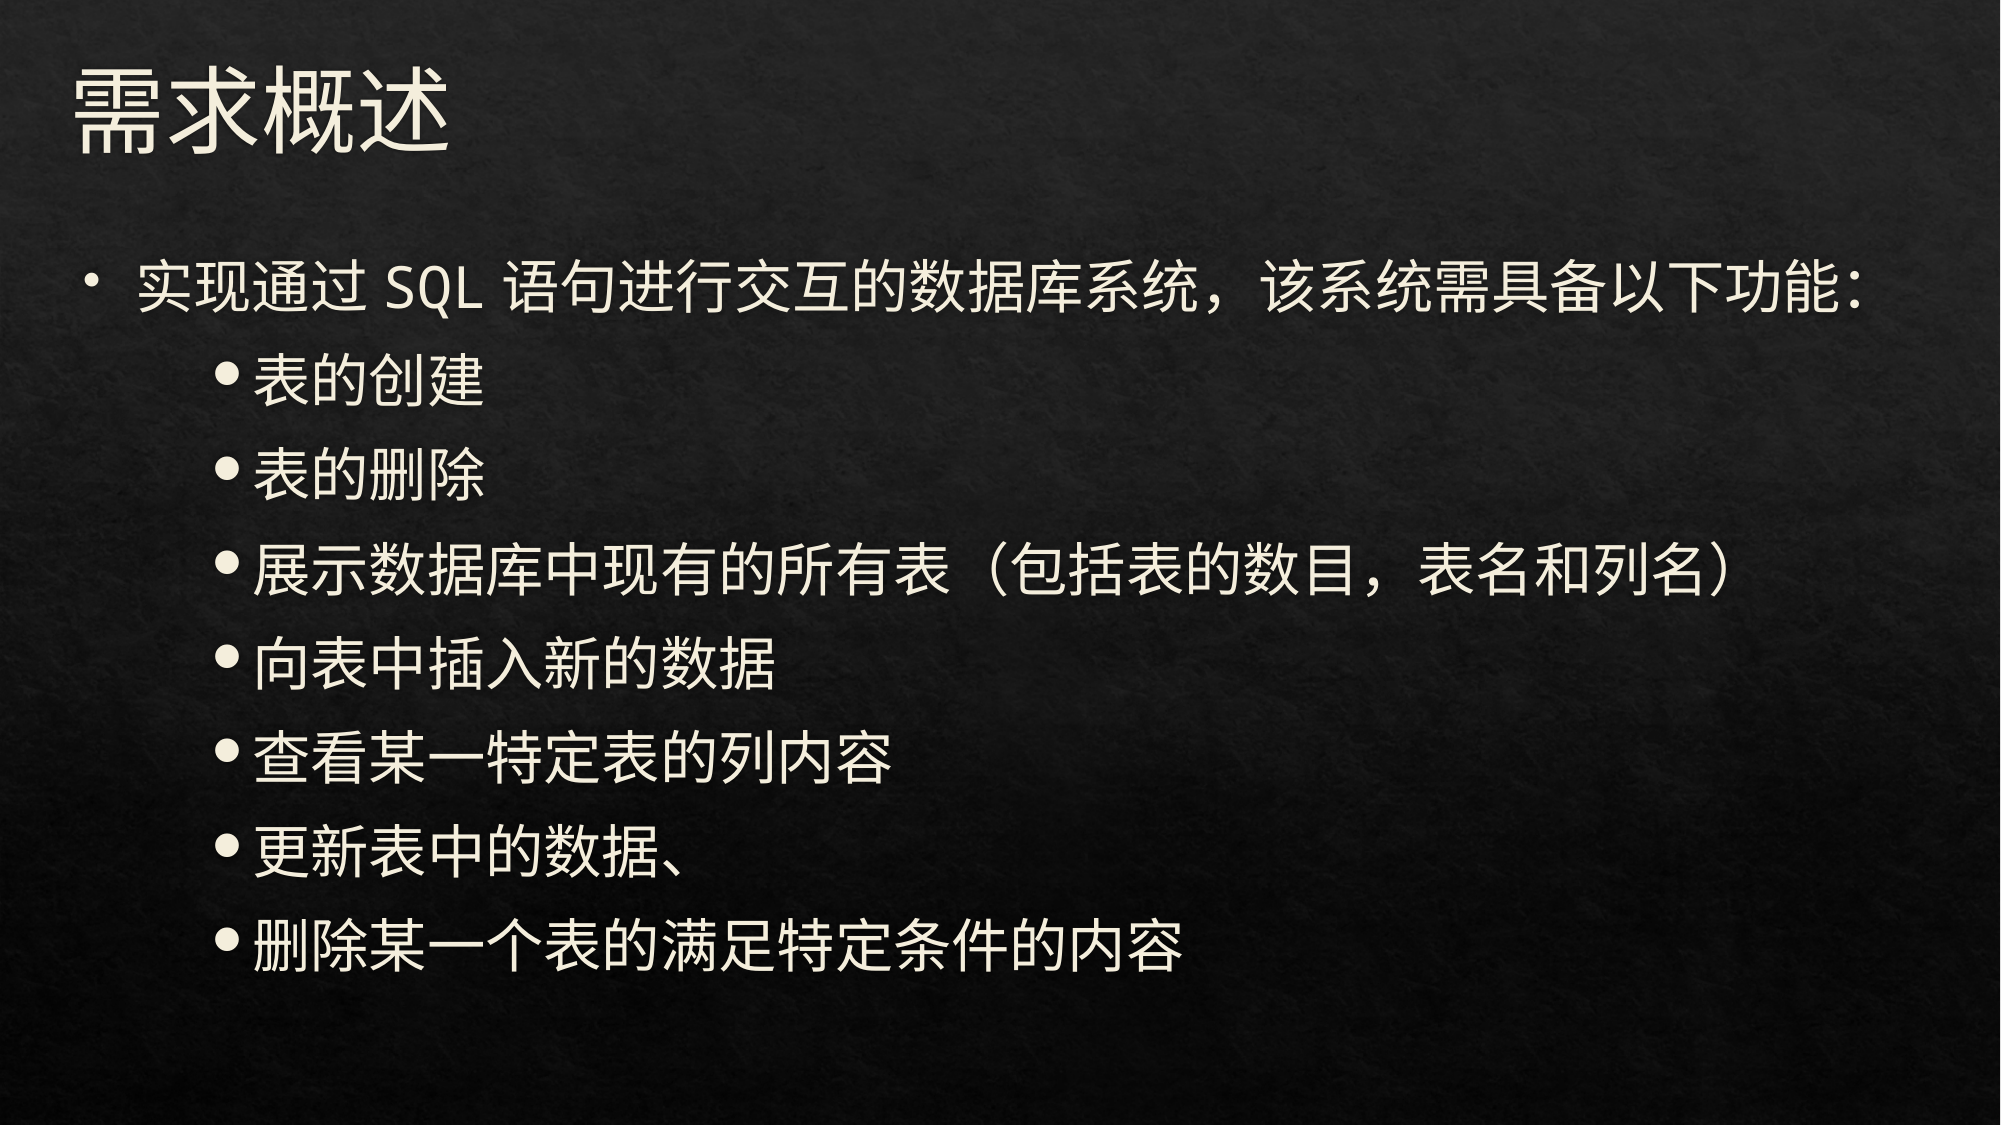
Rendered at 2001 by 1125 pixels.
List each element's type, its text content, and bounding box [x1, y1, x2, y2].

title 需求概述 [12, 12, 510, 219]
list 实现通过SQL语句进行交互的数据库系统，该系统需具备以下功能： 表的创建 表的删除 展示数据库中现有的所有表（包括表的数目，表名和列名） 向表中插入新的数据 查看某一特定表的列内容 更新表中的数据、 删除某一个表的满足特定条件的内容 [63, 235, 1945, 1090]
